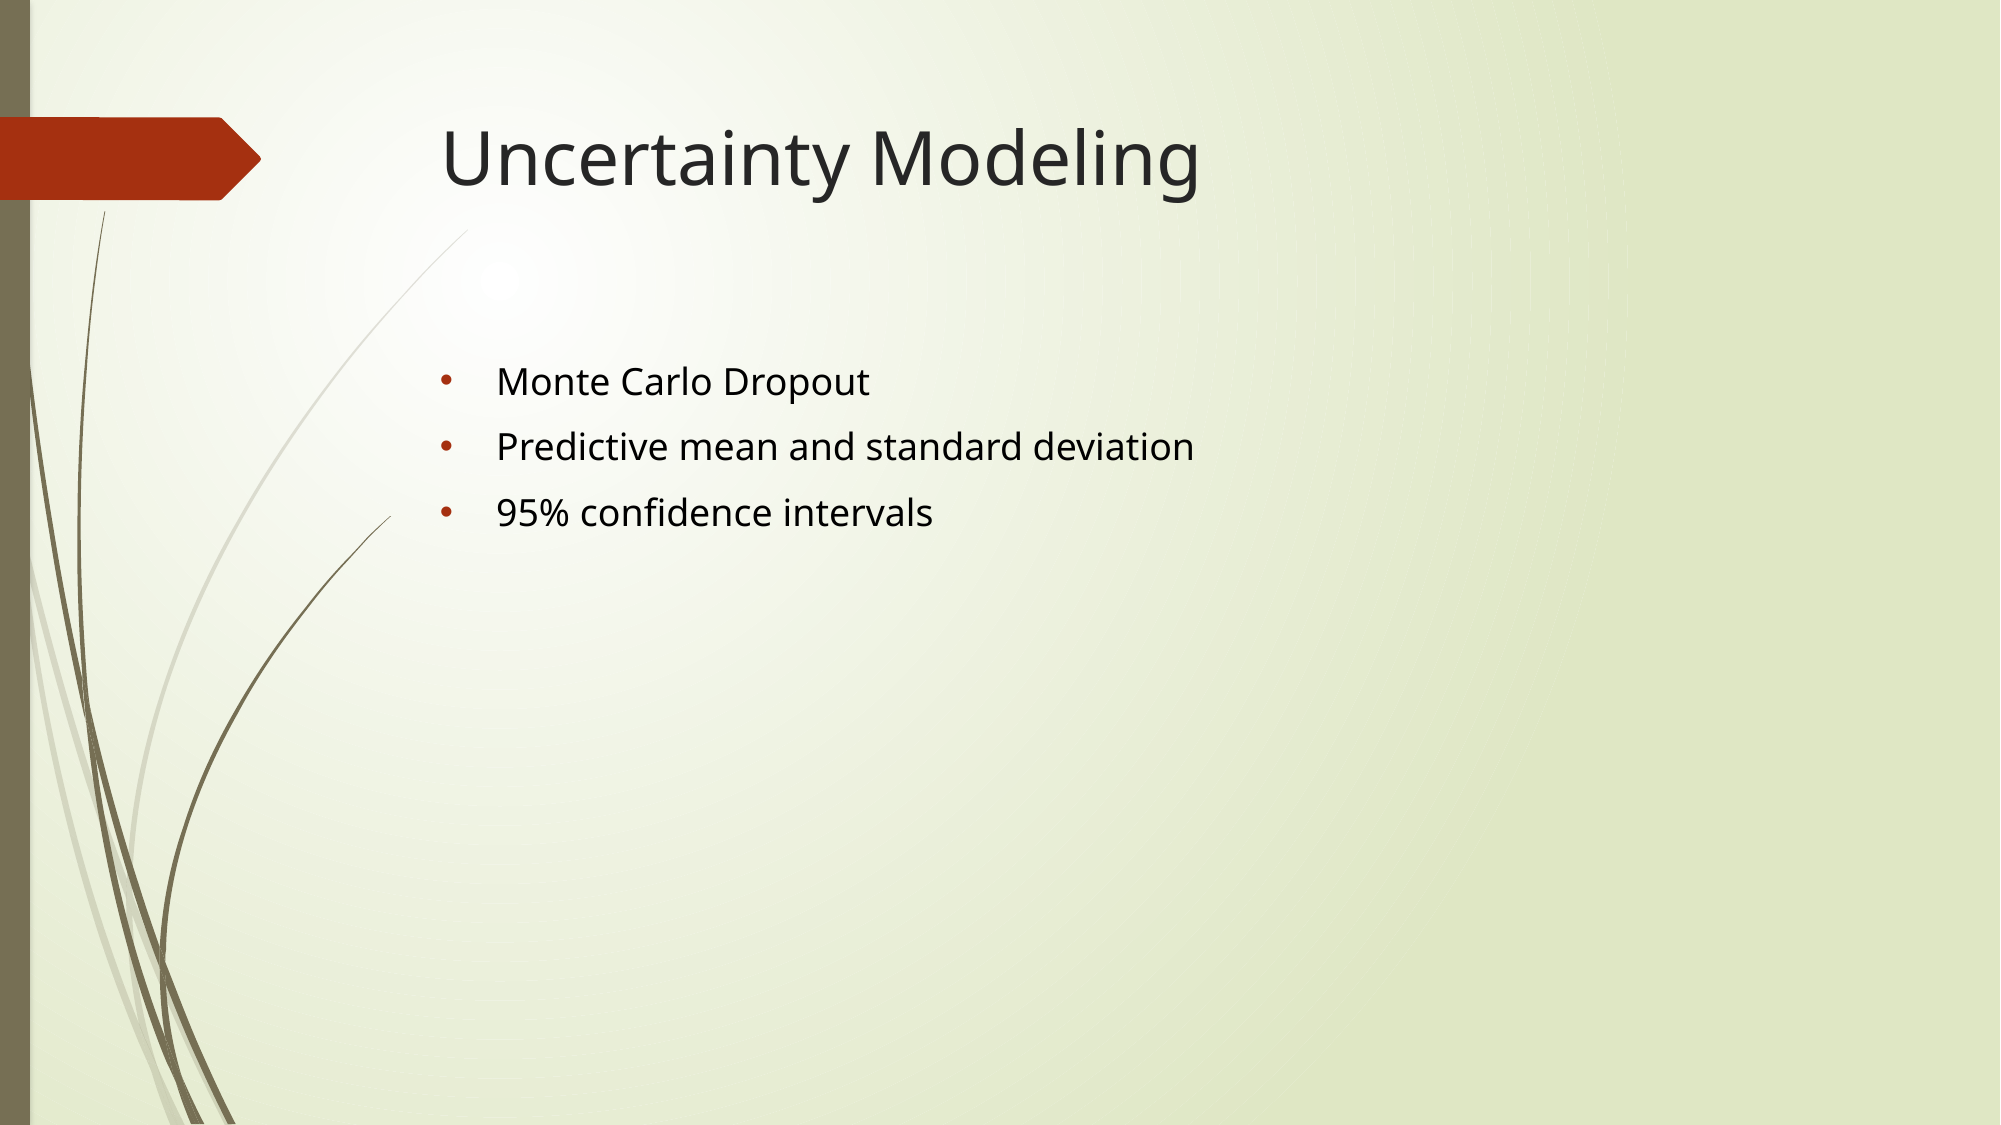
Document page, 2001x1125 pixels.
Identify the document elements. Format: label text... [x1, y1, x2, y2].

list Monte Carlo Dropout Predictive mean and standard deviation 95% confidence intervals [424, 350, 1888, 970]
title Uncertainty Modeling [425, 102, 1888, 313]
